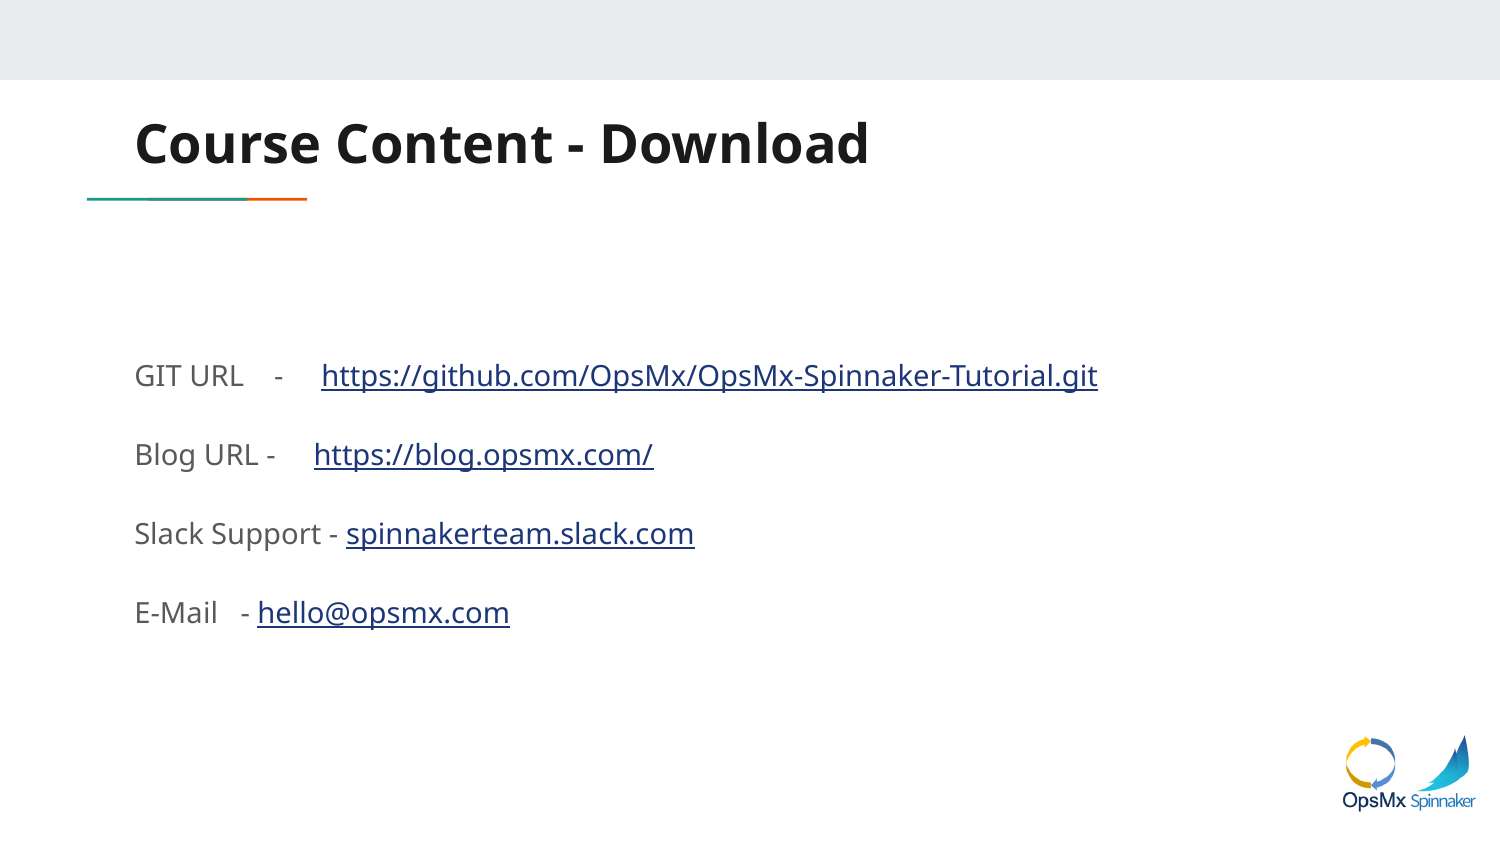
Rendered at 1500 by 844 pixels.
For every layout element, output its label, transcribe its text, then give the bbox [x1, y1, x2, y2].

picture [1328, 735, 1480, 824]
title Course Content - Download [119, 93, 1381, 182]
list GIT URL - https://github.com/OpsMx/OpsMx-Spinnaker-Tutorial.git Blog URL - https://blog.opsmx.com/ Slack Support - spinnakerteam.slack.com E-Mail - hello@opsmx.com [119, 336, 1201, 642]
